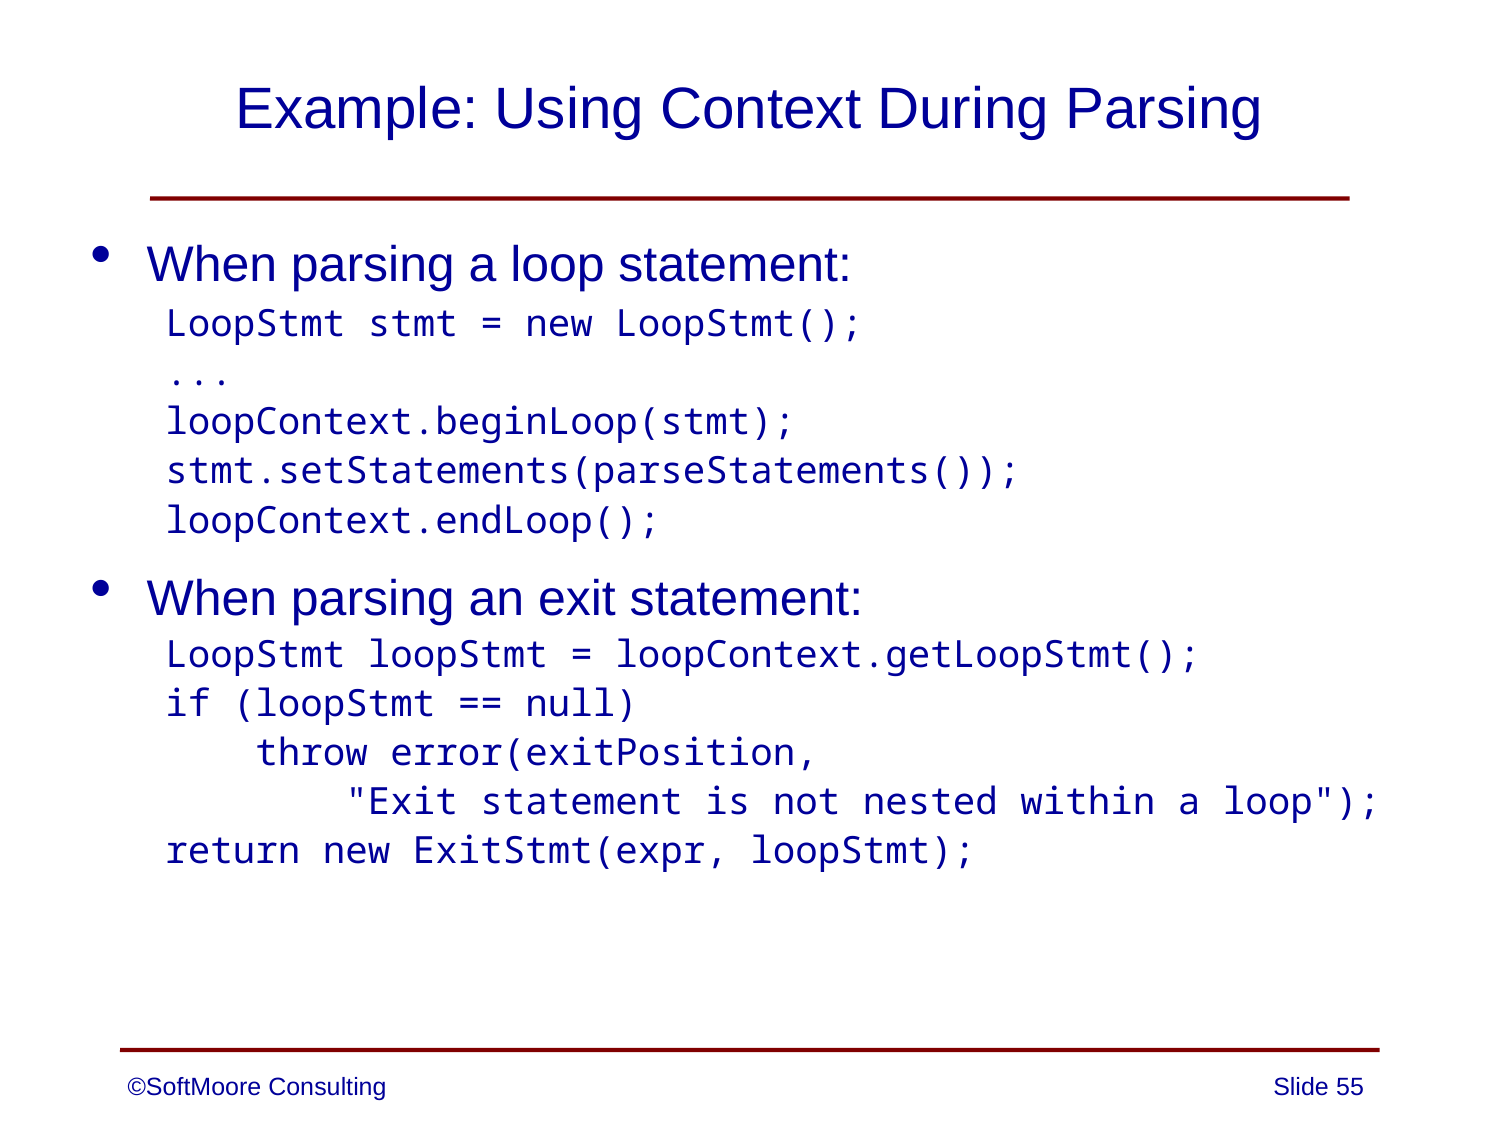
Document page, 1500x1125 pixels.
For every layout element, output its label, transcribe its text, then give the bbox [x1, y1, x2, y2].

title Example: Using Context During Parsing [149, 22, 1350, 188]
footer ©SoftMoore Consulting [111, 1061, 563, 1109]
slide_number Slide 55 [1078, 1061, 1380, 1109]
list When parsing a loop statement: LoopStmt stmt = new LoopStmt(); ... loopContext.beginLoop(stmt); stmt.setStatements(parseStatements()); loopContext.endLoop(); When parsing an exit statement: LoopStmt loopStmt = loopContext.getLoopStmt(); if (loopStmt == null) throw error(exitPosition, "Exit statement is not nested within a loop"); return new ExitStmt(expr, loopStmt); [74, 223, 1425, 1034]
